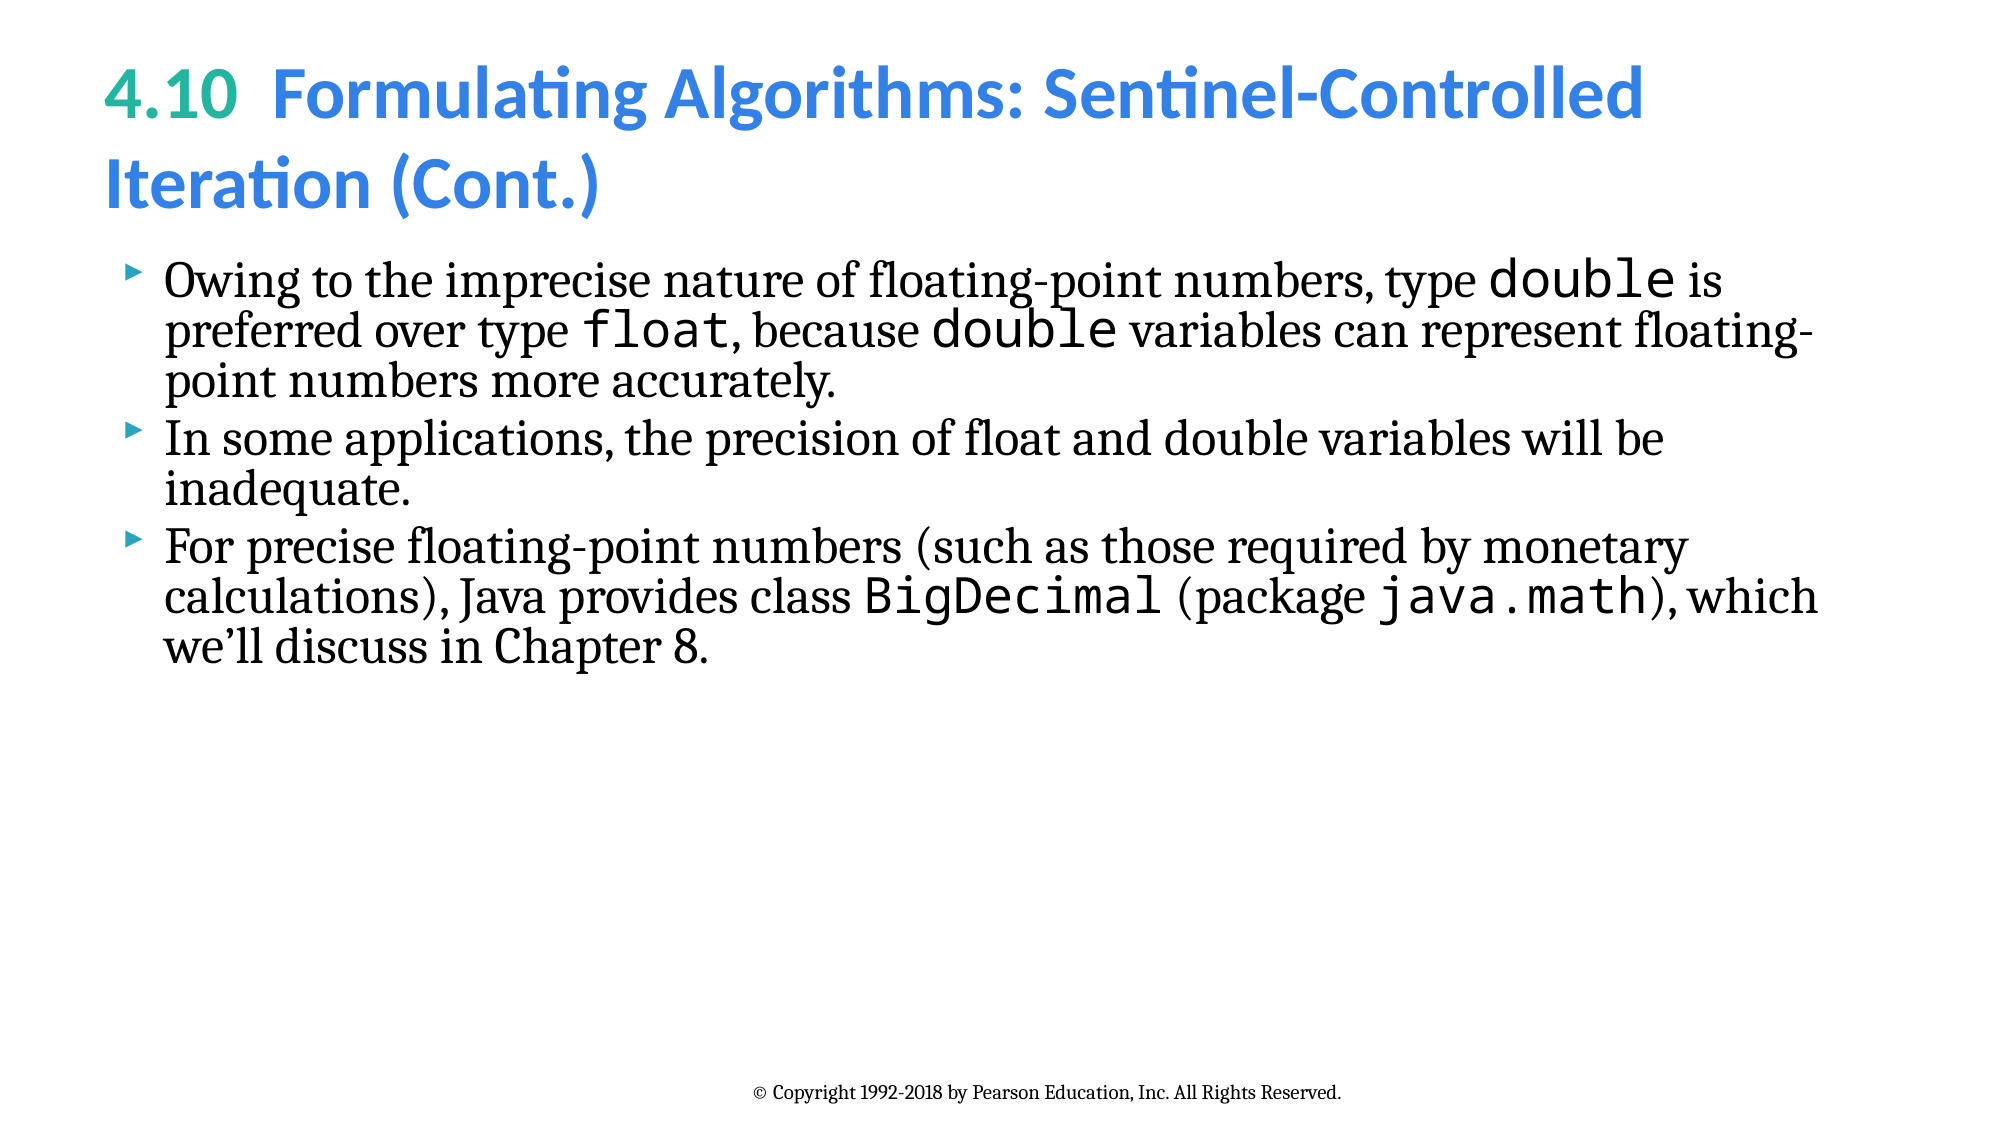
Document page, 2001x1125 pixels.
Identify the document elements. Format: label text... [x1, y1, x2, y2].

title 4.10 Formulating Algorithms: Sentinel-Controlled Iteration (Cont.) [89, 0, 1892, 249]
footer © Copyright 1992-2018 by Pearson Education, Inc. All Rights Reserved. [736, 1051, 1892, 1112]
list Owing to the imprecise nature of floating-point numbers, type double is preferred over type float, because double variables can represent floating-point numbers more accurately. In some applications, the precision of float and double variables will be inadequate. For precise floating-point numbers (such as those required by monetary calculations), Java provides class BigDecimal (package java.math), which we’ll discuss in Chapter 8. [89, 249, 1892, 963]
